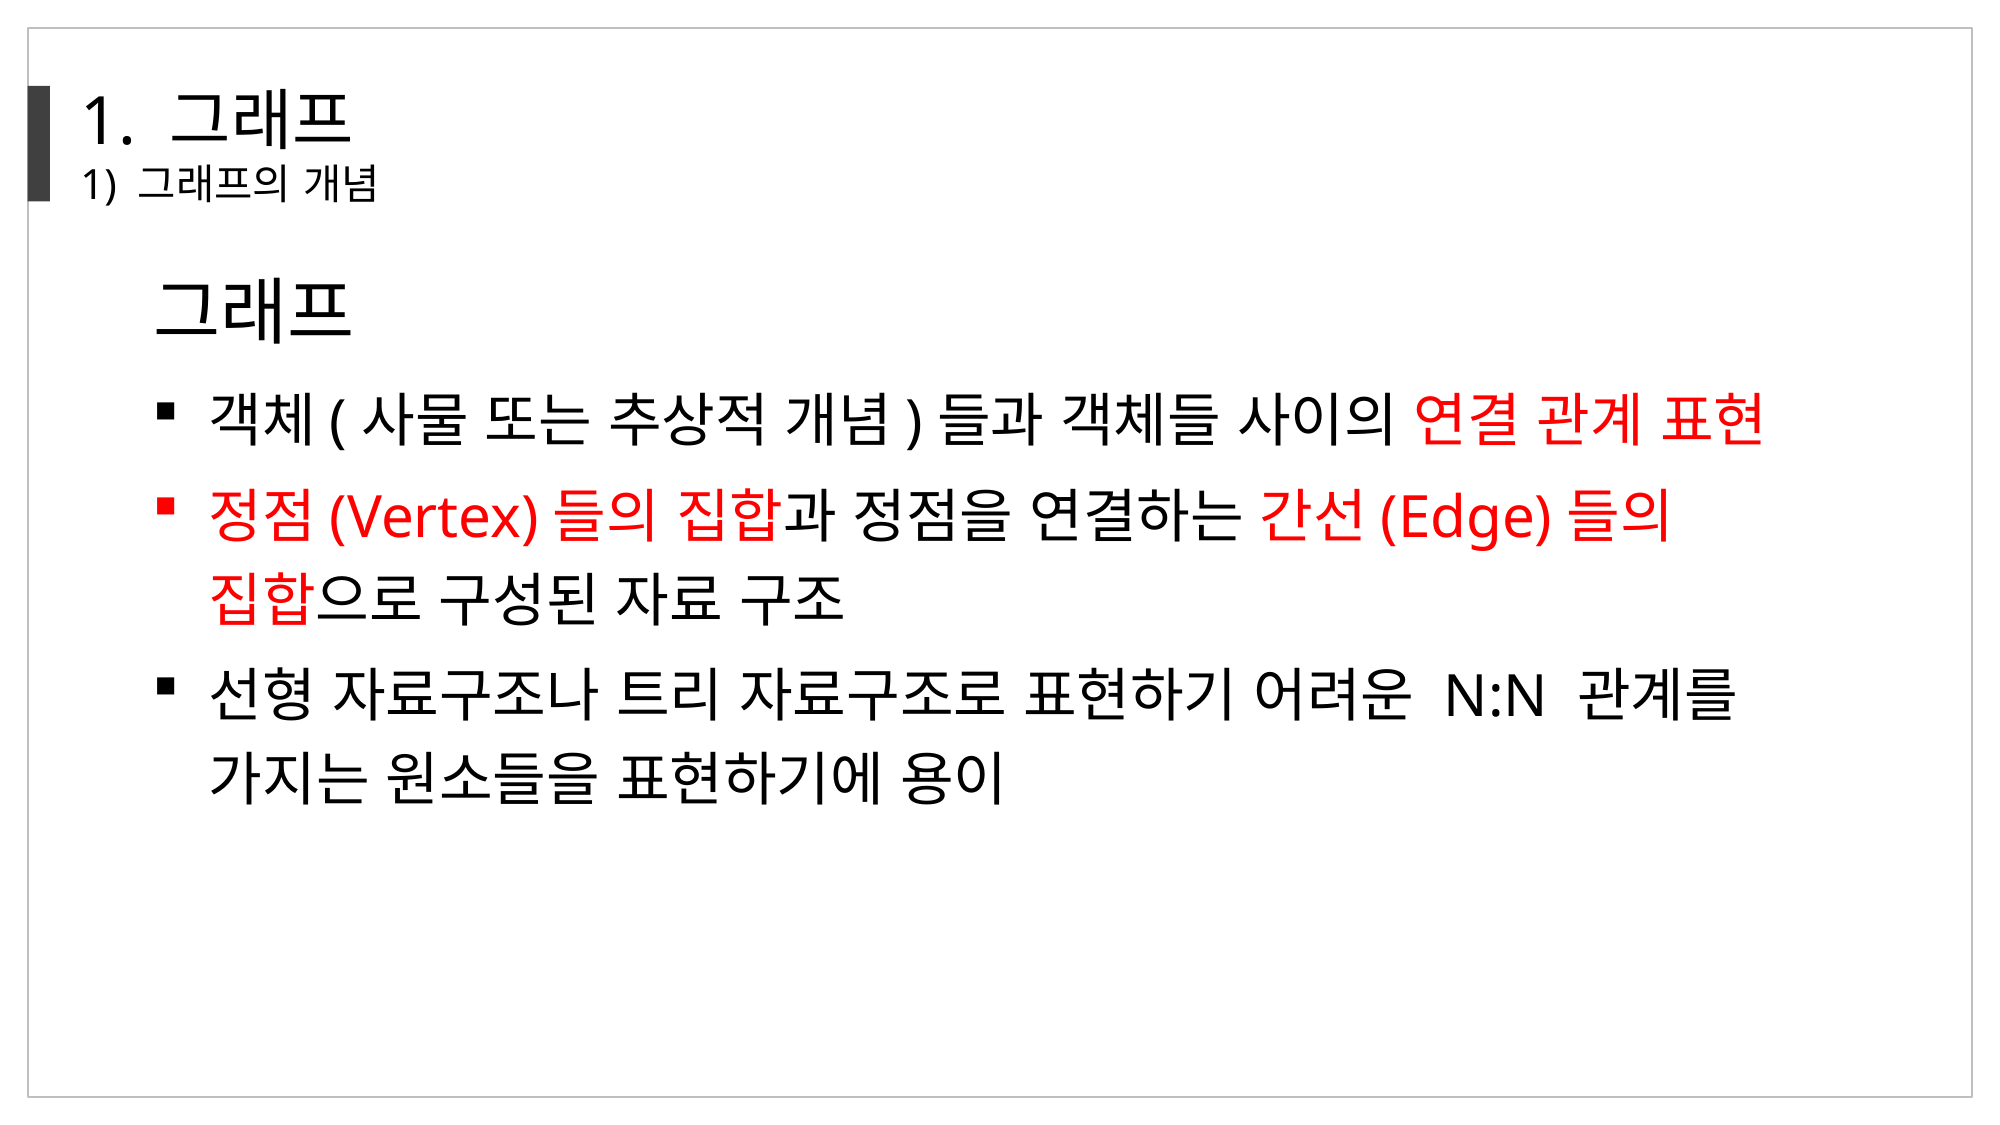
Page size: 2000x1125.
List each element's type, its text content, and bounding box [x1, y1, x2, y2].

text_box 1. 그래프 1) 그래프의 개념 [65, 70, 764, 216]
text_box [26, 26, 1974, 1099]
text_box [26, 84, 52, 204]
text_box 그래프 [138, 258, 371, 361]
